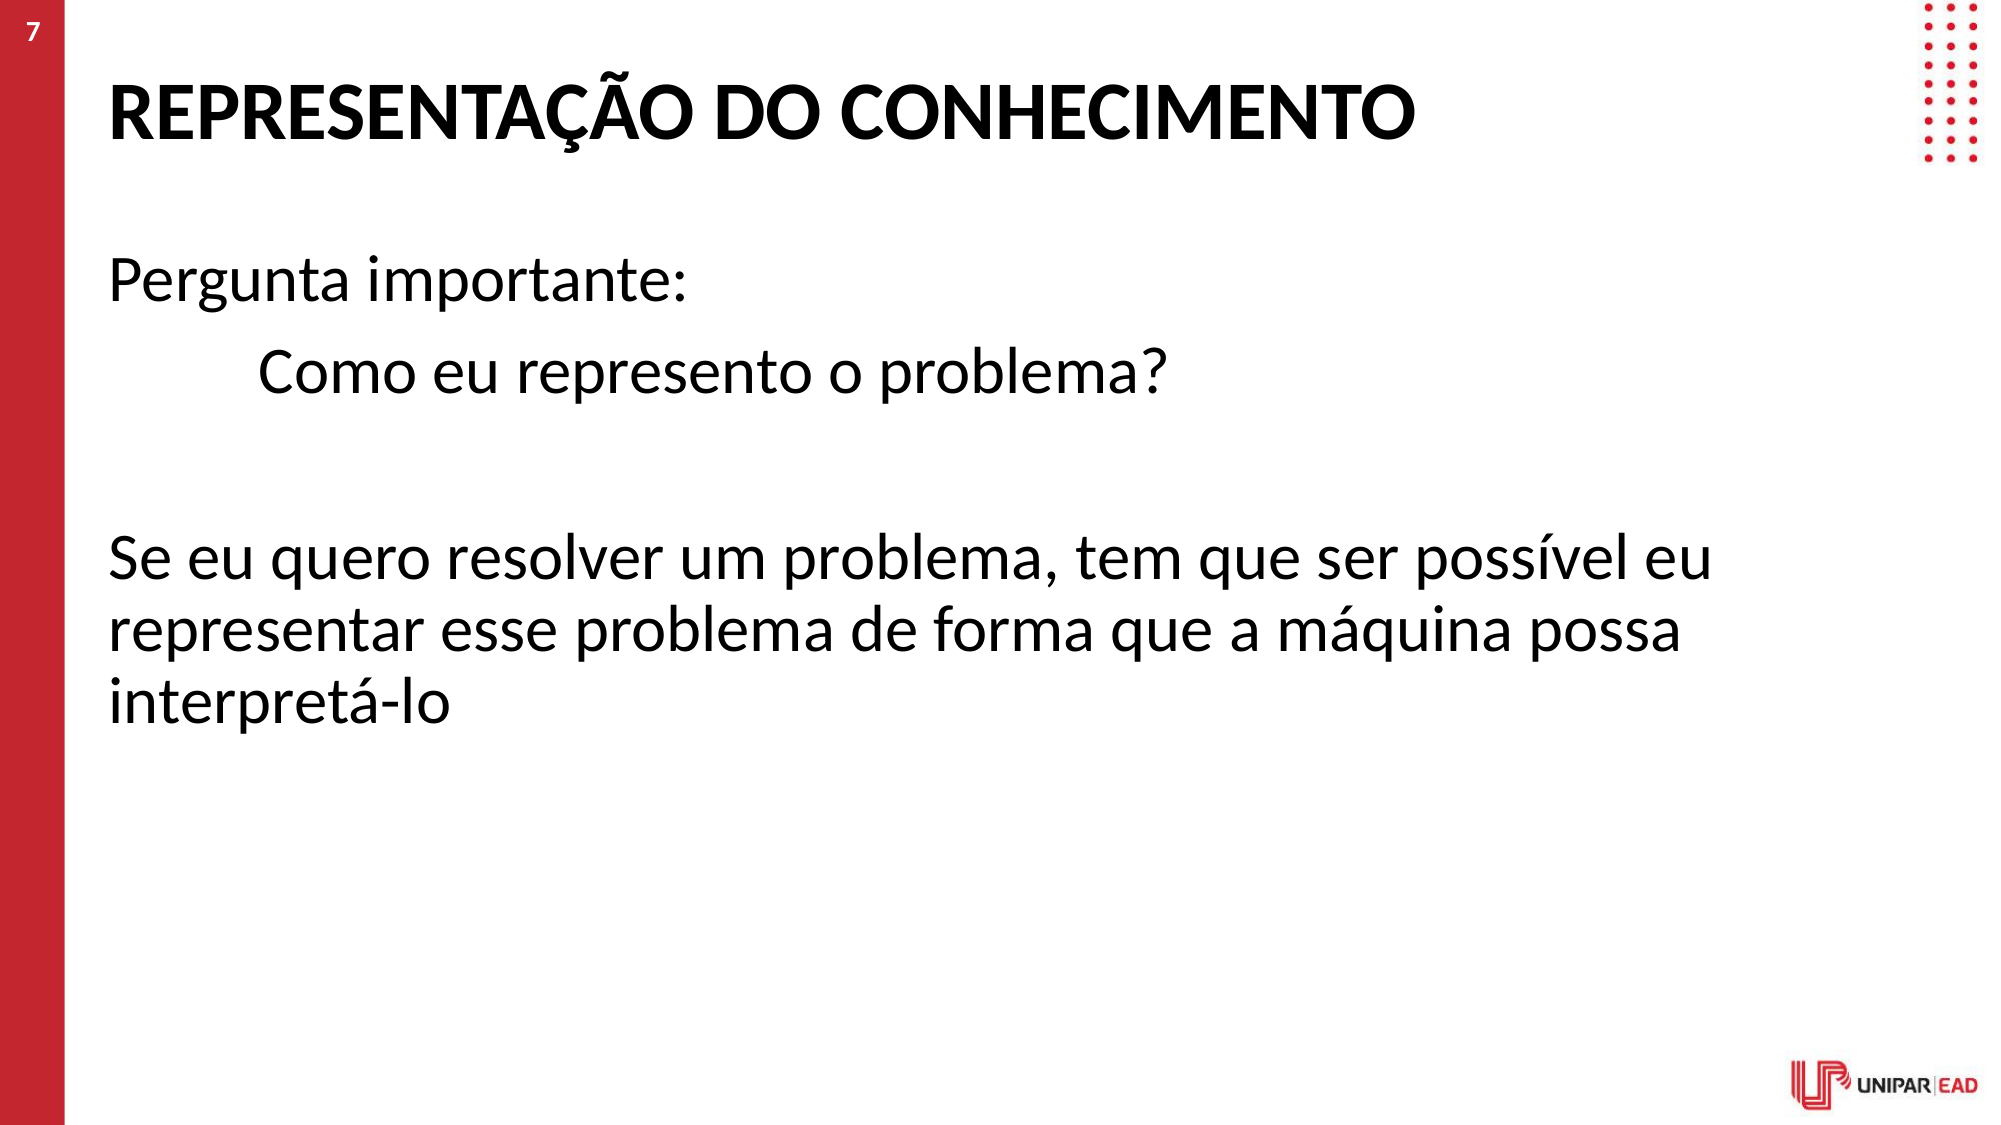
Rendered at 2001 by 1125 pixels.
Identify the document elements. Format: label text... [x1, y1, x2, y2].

slide_number ‹#› [0, 0, 73, 60]
list Pergunta importante: Como eu represento o problema? Se eu quero resolver um problema, tem que ser possível eu representar esse problema de forma que a máquina possa interpretá-lo [93, 235, 1967, 1044]
title REPRESENTAÇÃO DO CONHECIMENTO [93, 59, 1917, 189]
picture [0, 0, 2001, 1125]
